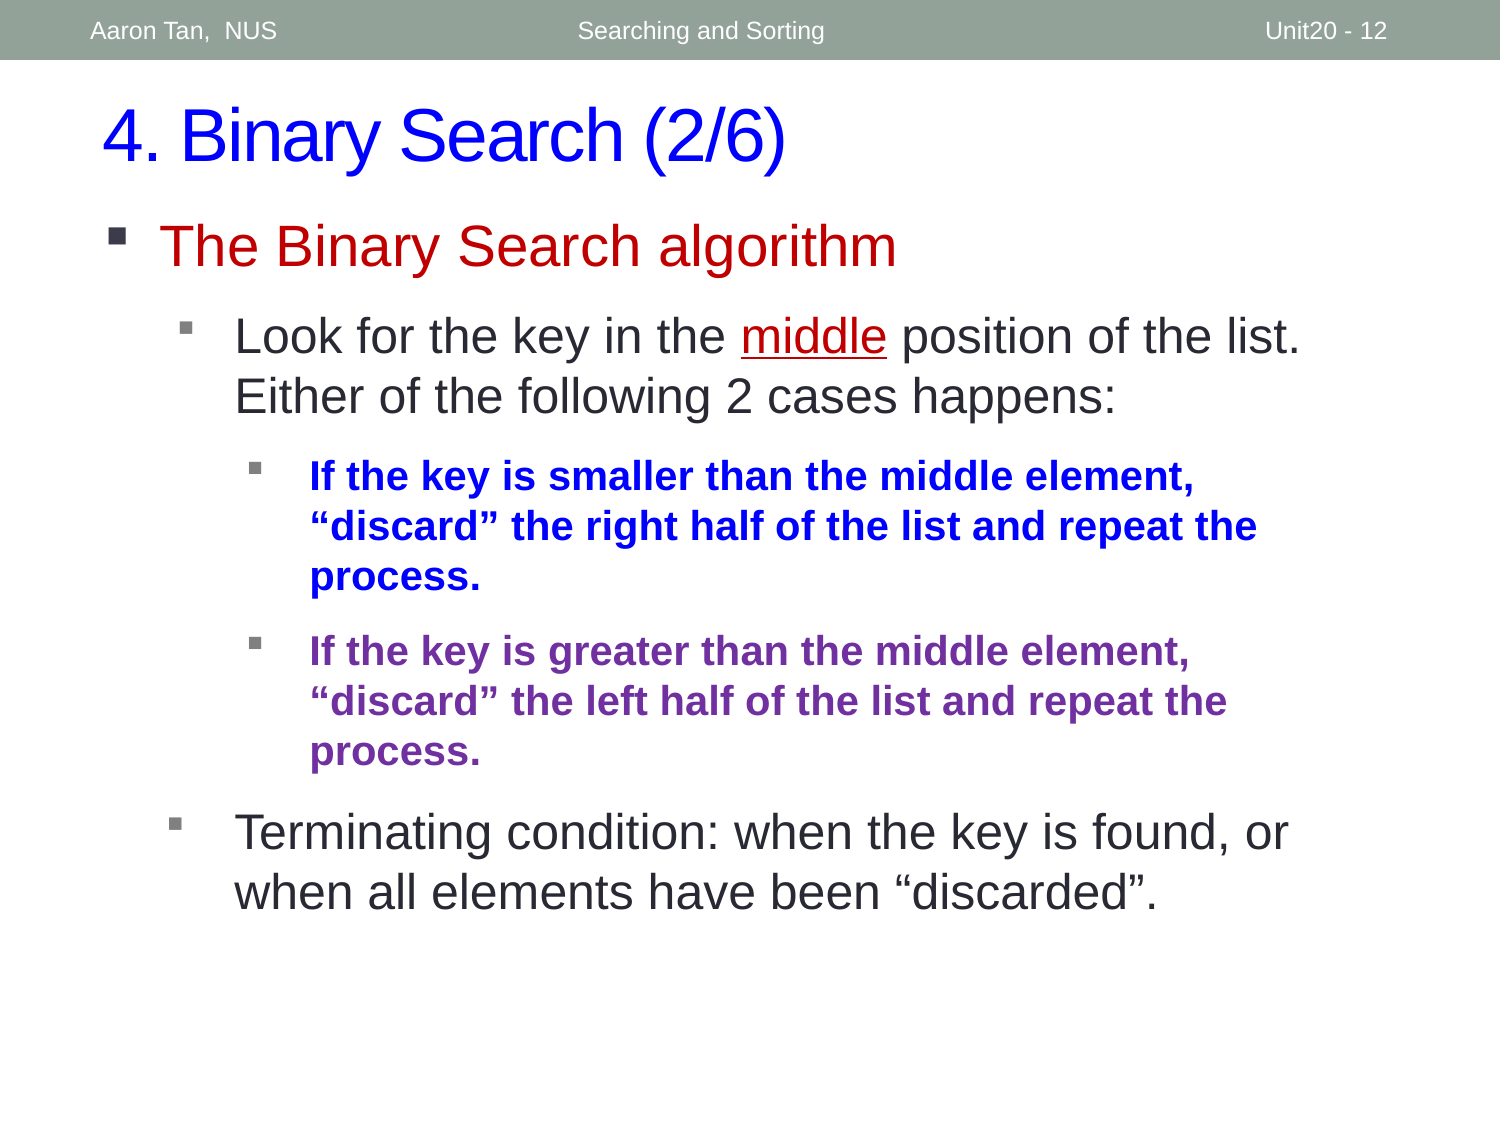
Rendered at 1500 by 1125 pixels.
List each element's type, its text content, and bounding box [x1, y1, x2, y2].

title 4. Binary Search (2/6) [87, 62, 1463, 200]
slide_number Unit20 - 12 [1250, 3, 1425, 57]
slide_number Aaron Tan, NUS [75, 3, 550, 57]
footer Searching and Sorting [562, 3, 1238, 57]
list The Binary Search algorithm Look for the key in the middle position of the list. Either of the following 2 cases happens: If the key is smaller than the middle element, “discard” the right half of the list and repeat the process. If the key is greater than the middle element, “discard” the left half of the list and repeat the process. Terminating condition: when the key is found, or when all elements have been “discarded”. [88, 208, 1389, 1020]
